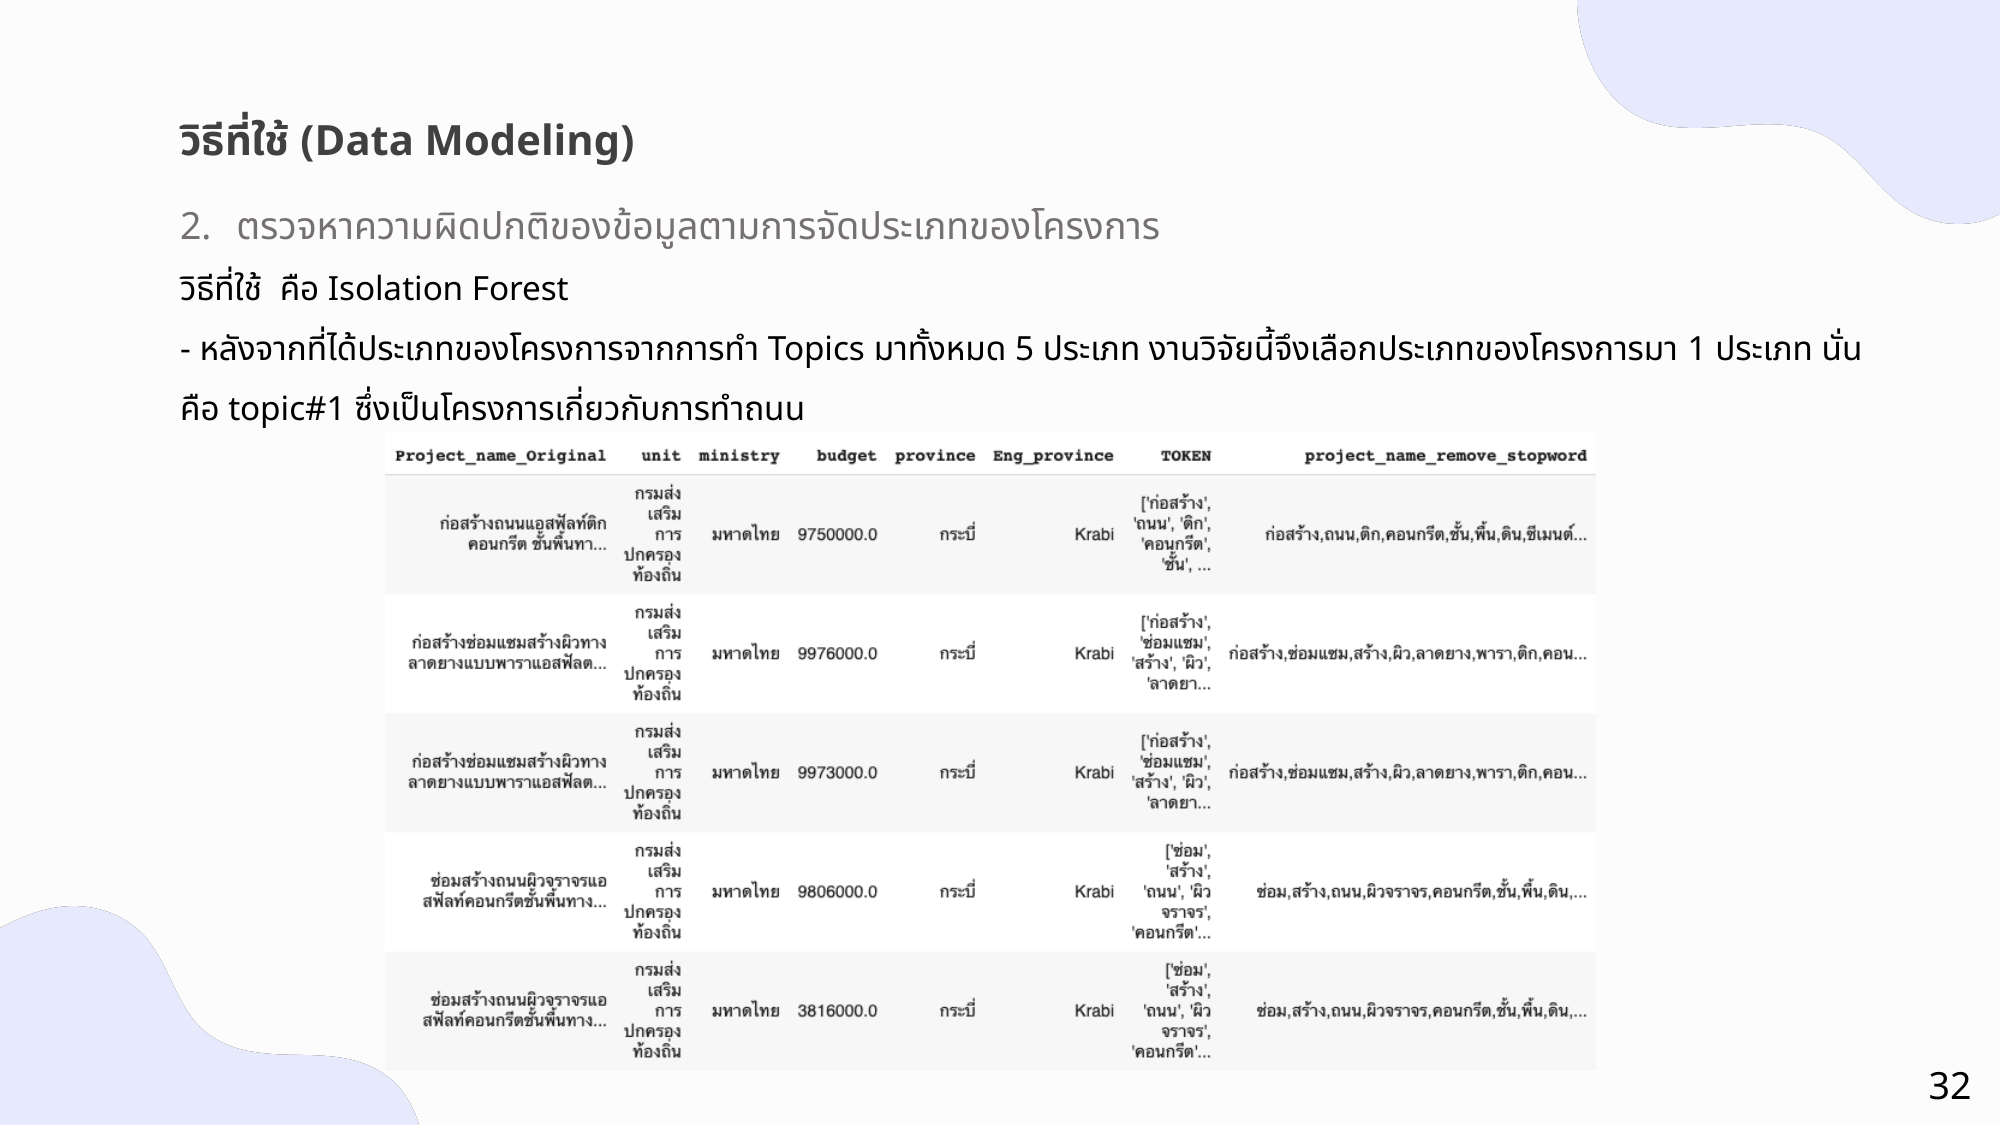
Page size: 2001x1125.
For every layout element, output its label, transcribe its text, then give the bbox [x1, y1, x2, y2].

text_box วิธีที่ใช้ (Data Modeling) [165, 106, 1728, 172]
picture [1577, 0, 2000, 224]
text_box 32 [1913, 1054, 2000, 1115]
text_box ตรวจหาความผิดปกติของข้อมูลตามการจัดประเภทของโครงการ วิธีที่ใช้ คือ Isolation Forest - หลังจากที่ได้ประเภทของโครงการจากการทำ Topics มาทั้งหมด 5 ประเภท งานวิจัยนี้จึงเลือกประเภทของโครงการมา 1 ประเภท นั่นคือ topic#1 ซึ่งเป็นโครงการเกี่ยวกับการทำถนน [165, 172, 1892, 435]
picture [0, 432, 1596, 1125]
